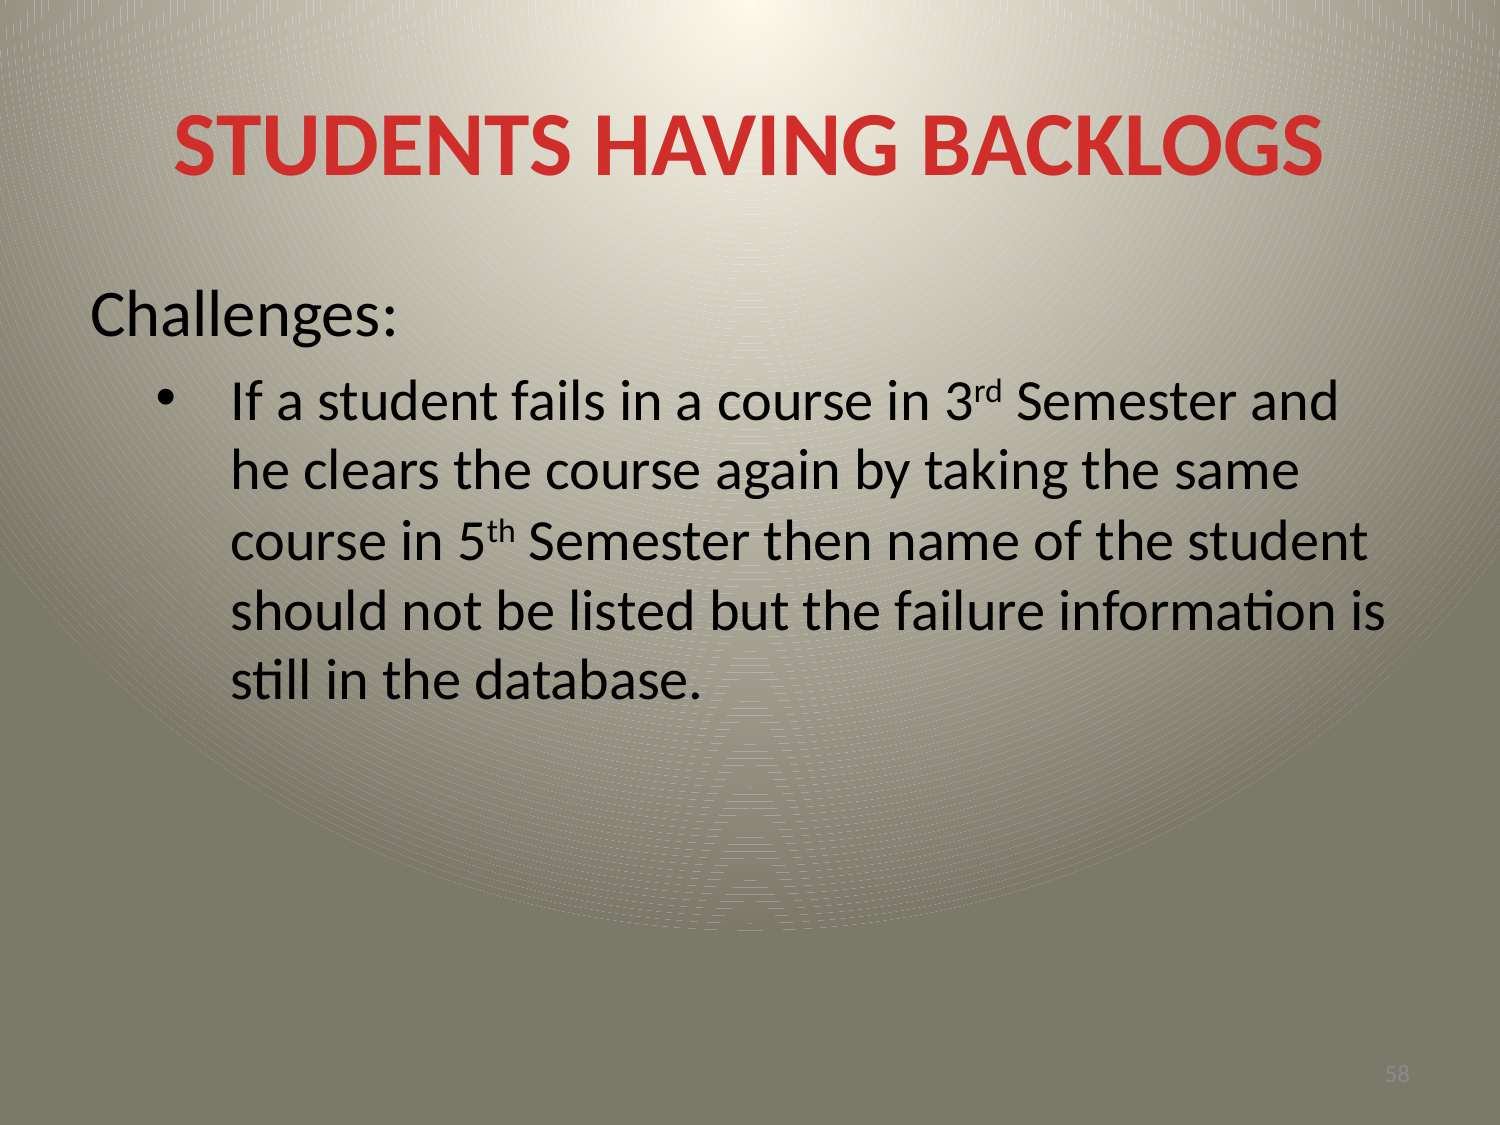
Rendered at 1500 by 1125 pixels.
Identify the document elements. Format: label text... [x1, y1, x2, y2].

slide_number 58 [1074, 1042, 1425, 1103]
list Challenges: If a student fails in a course in 3rd Semester and he clears the course again by taking the same course in 5th Semester then name of the student should not be listed but the failure information is still in the database. [75, 262, 1425, 1005]
title STUDENTS HAVING BACKLOGS [75, 45, 1425, 233]
